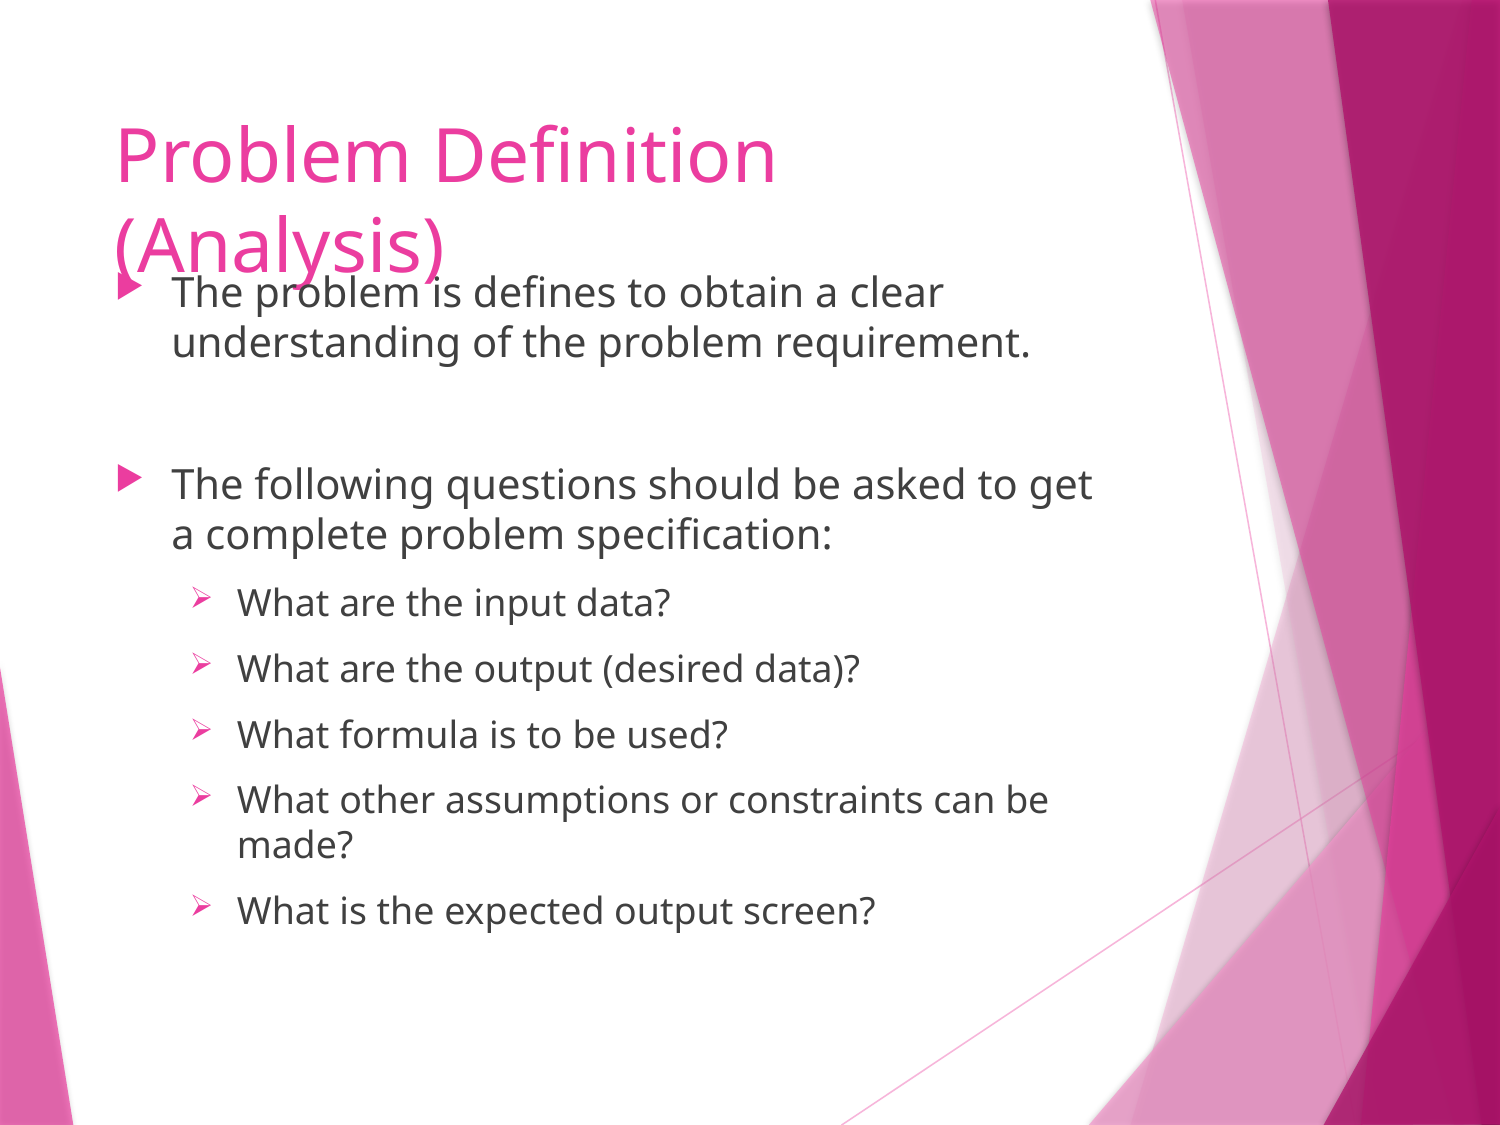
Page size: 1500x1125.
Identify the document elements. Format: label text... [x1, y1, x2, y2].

list The problem is defines to obtain a clear understanding of the problem requirement. The following questions should be asked to get a complete problem specification: What are the input data? What are the output (desired data)? What formula is to be used? What other assumptions or constraints can be made? What is the expected output screen? [99, 258, 1142, 992]
title Problem Definition (Analysis) [99, 99, 1142, 258]
